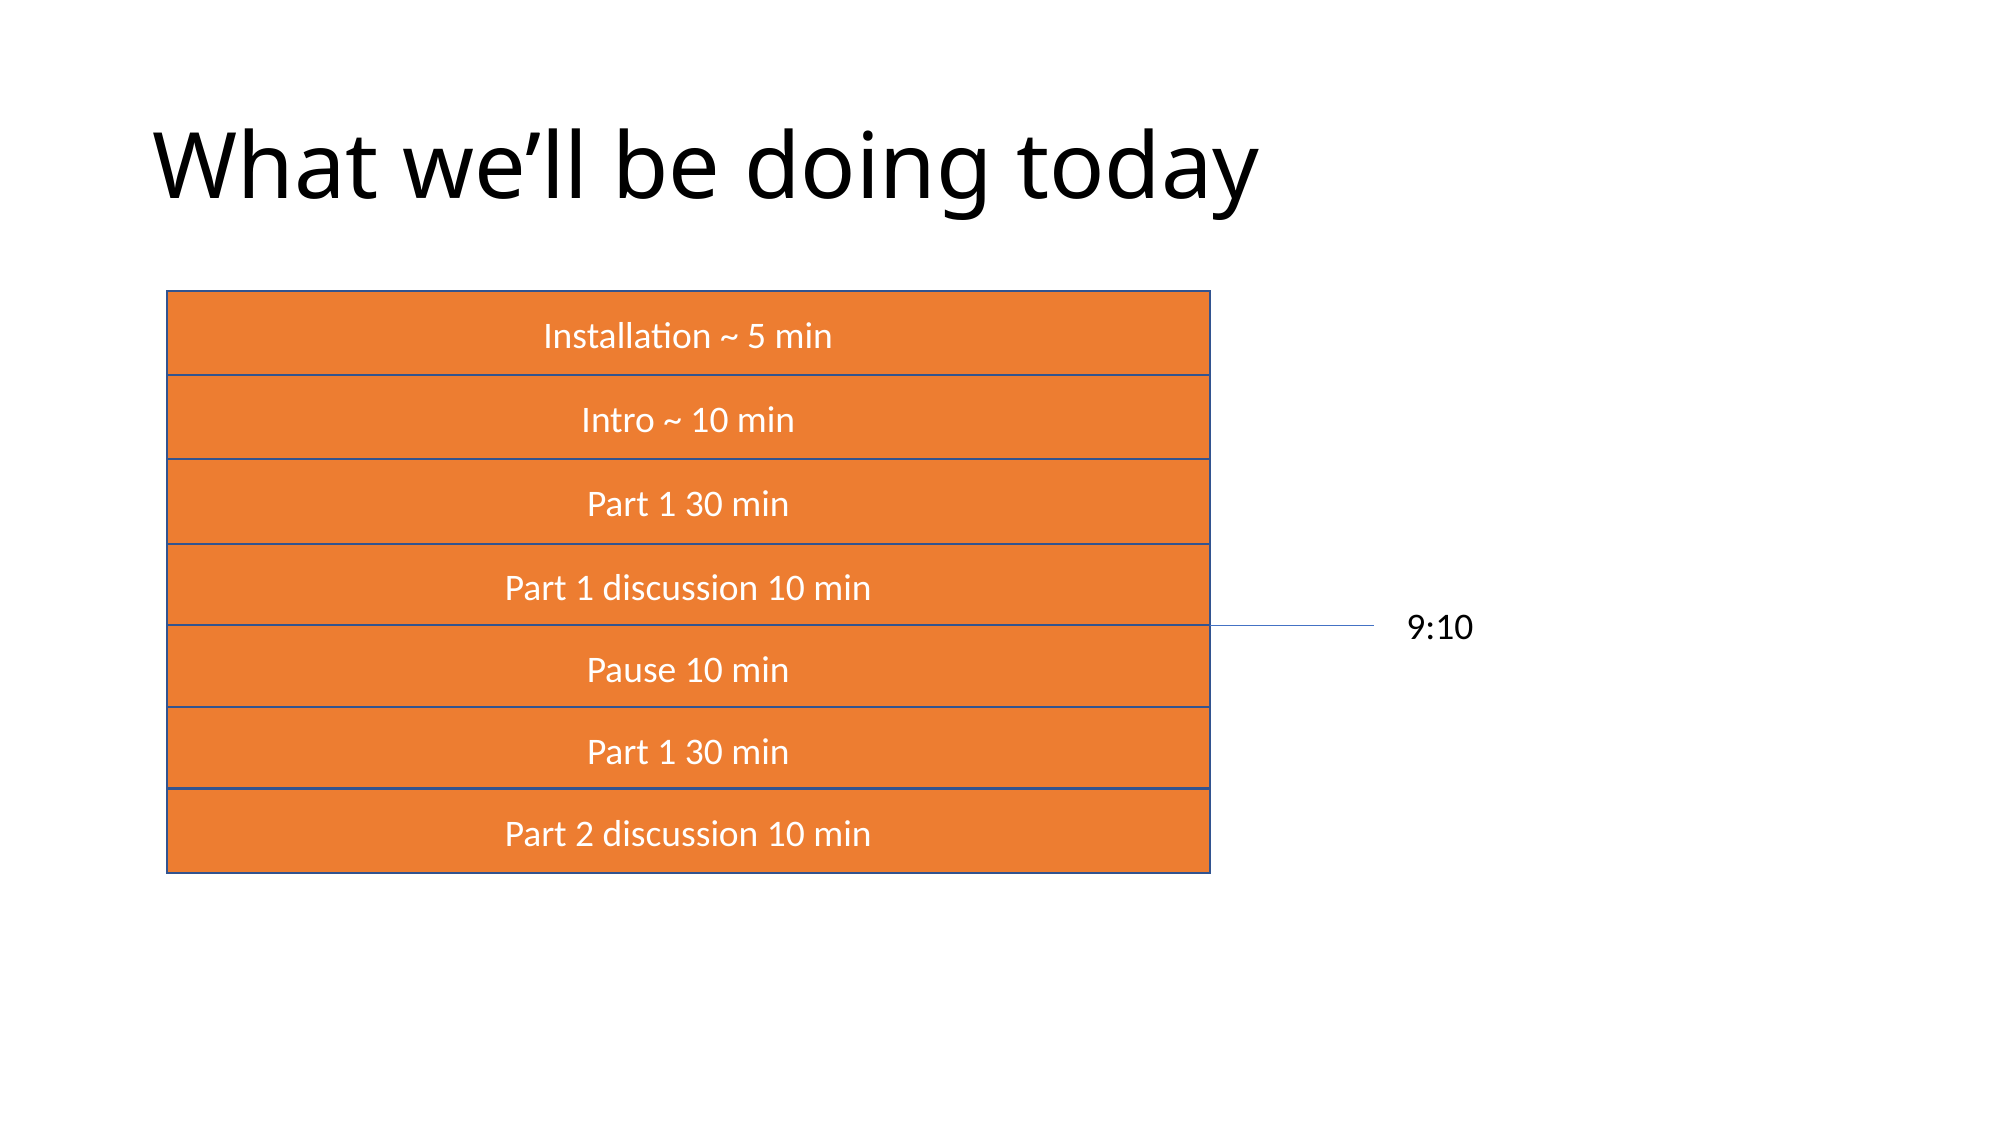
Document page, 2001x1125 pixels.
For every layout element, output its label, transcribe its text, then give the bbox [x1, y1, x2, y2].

text_box 9:10 [1391, 595, 1489, 655]
text_box Installation ~ 5 min [166, 290, 1211, 374]
text_box Pause 10 min [166, 624, 1211, 706]
text_box Intro ~ 10 min [166, 374, 1211, 458]
title What we’ll be doing today [137, 59, 1863, 278]
text_box Part 1 30 min [166, 706, 1211, 787]
text_box Part 1 discussion 10 min [166, 545, 1211, 624]
text_box Part 2 discussion 10 min [166, 787, 1211, 874]
text_box Part 1 30 min [166, 458, 1211, 545]
